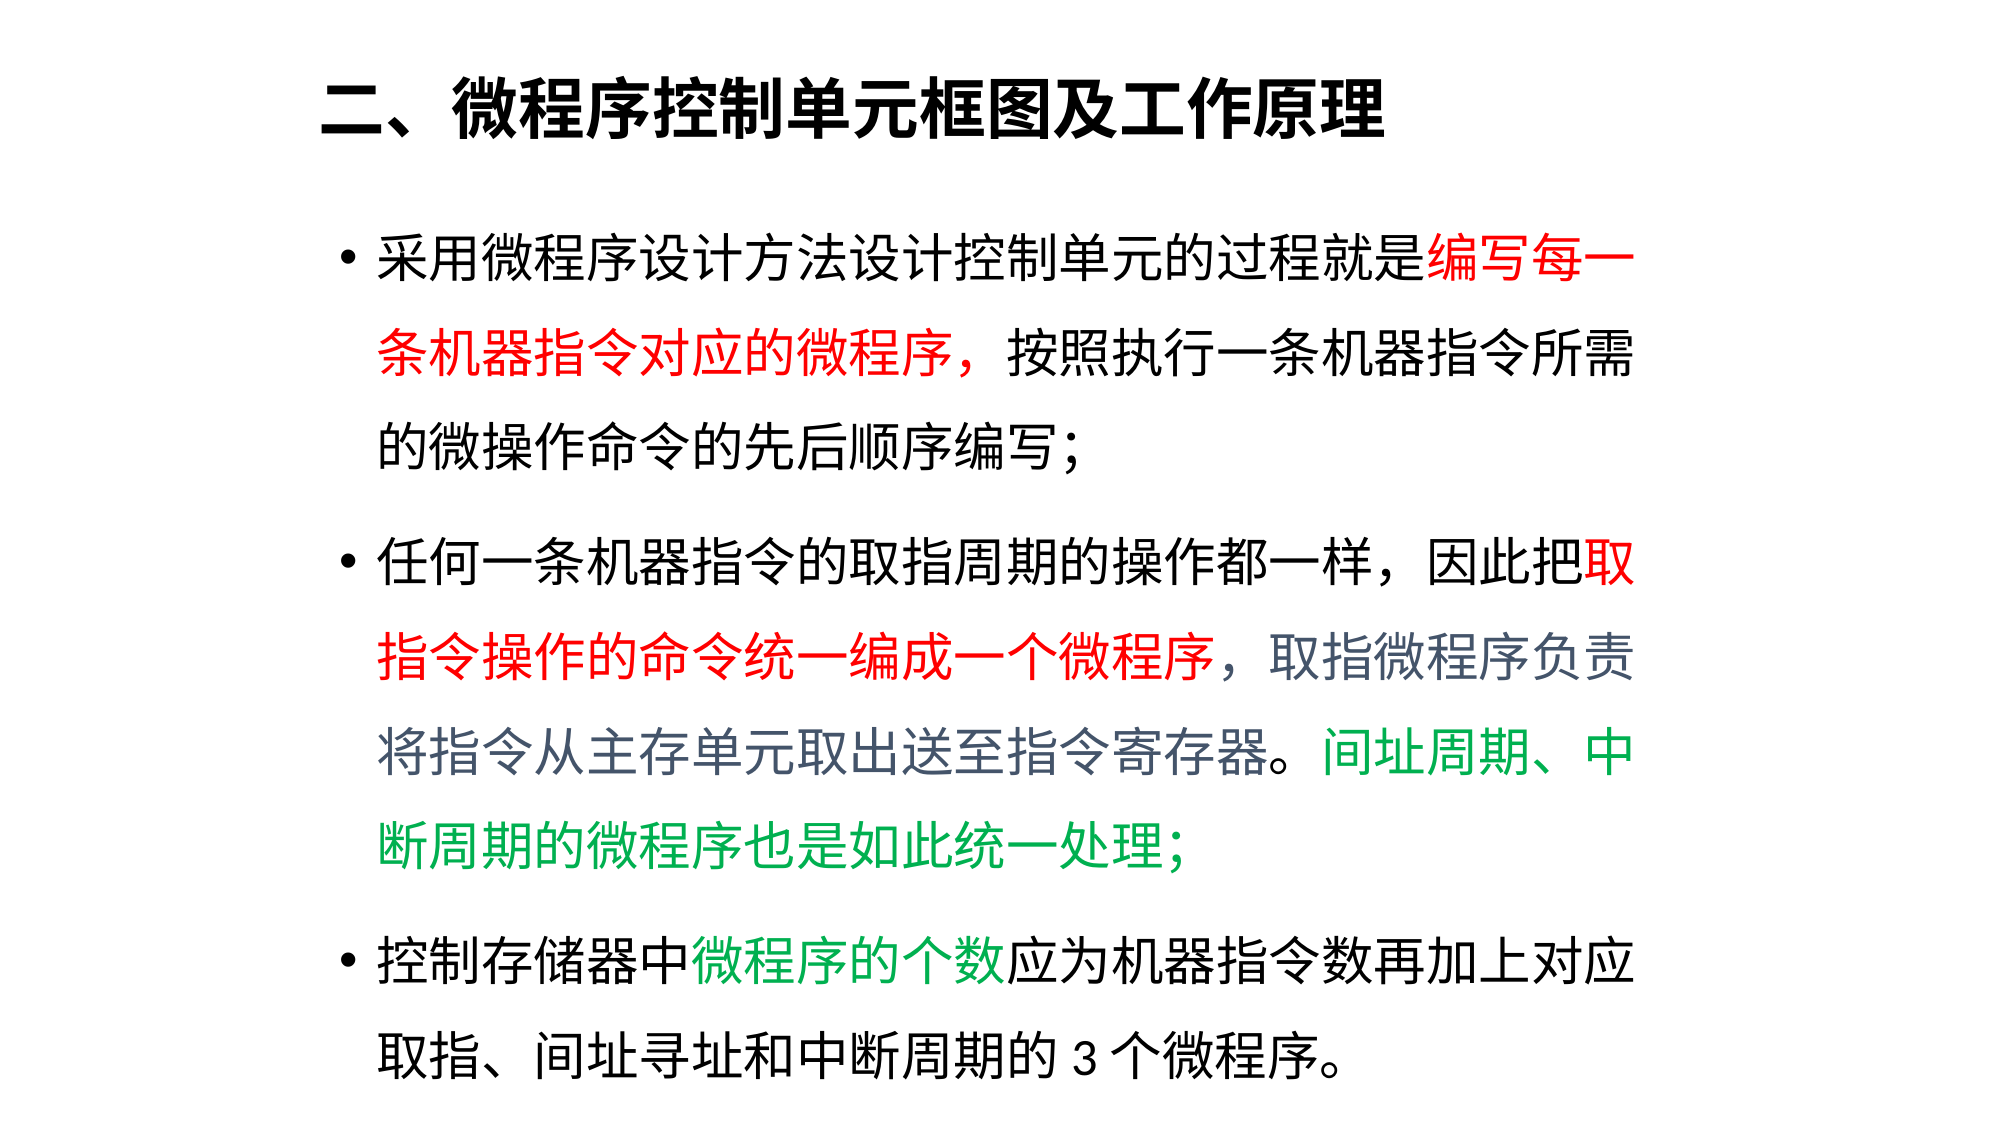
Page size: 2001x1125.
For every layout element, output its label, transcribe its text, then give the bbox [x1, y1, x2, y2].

list 采用微程序设计方法设计控制单元的过程就是编写每一条机器指令对应的微程序，按照执行一条机器指令所需的微操作命令的先后顺序编写； 任何一条机器指令的取指周期的操作都一样，因此把取指令操作的命令统一编成一个微程序，取指微程序负责将指令从主存单元取出送至指令寄存器。间址周期、中断周期的微程序也是如此统一处理； 控制存储器中微程序的个数应为机器指令数再加上对应取指、间址寻址和中断周期的3个微程序。 [324, 185, 1703, 1102]
text_box 二、微程序控制单元框图及工作原理 [303, 59, 1504, 155]
